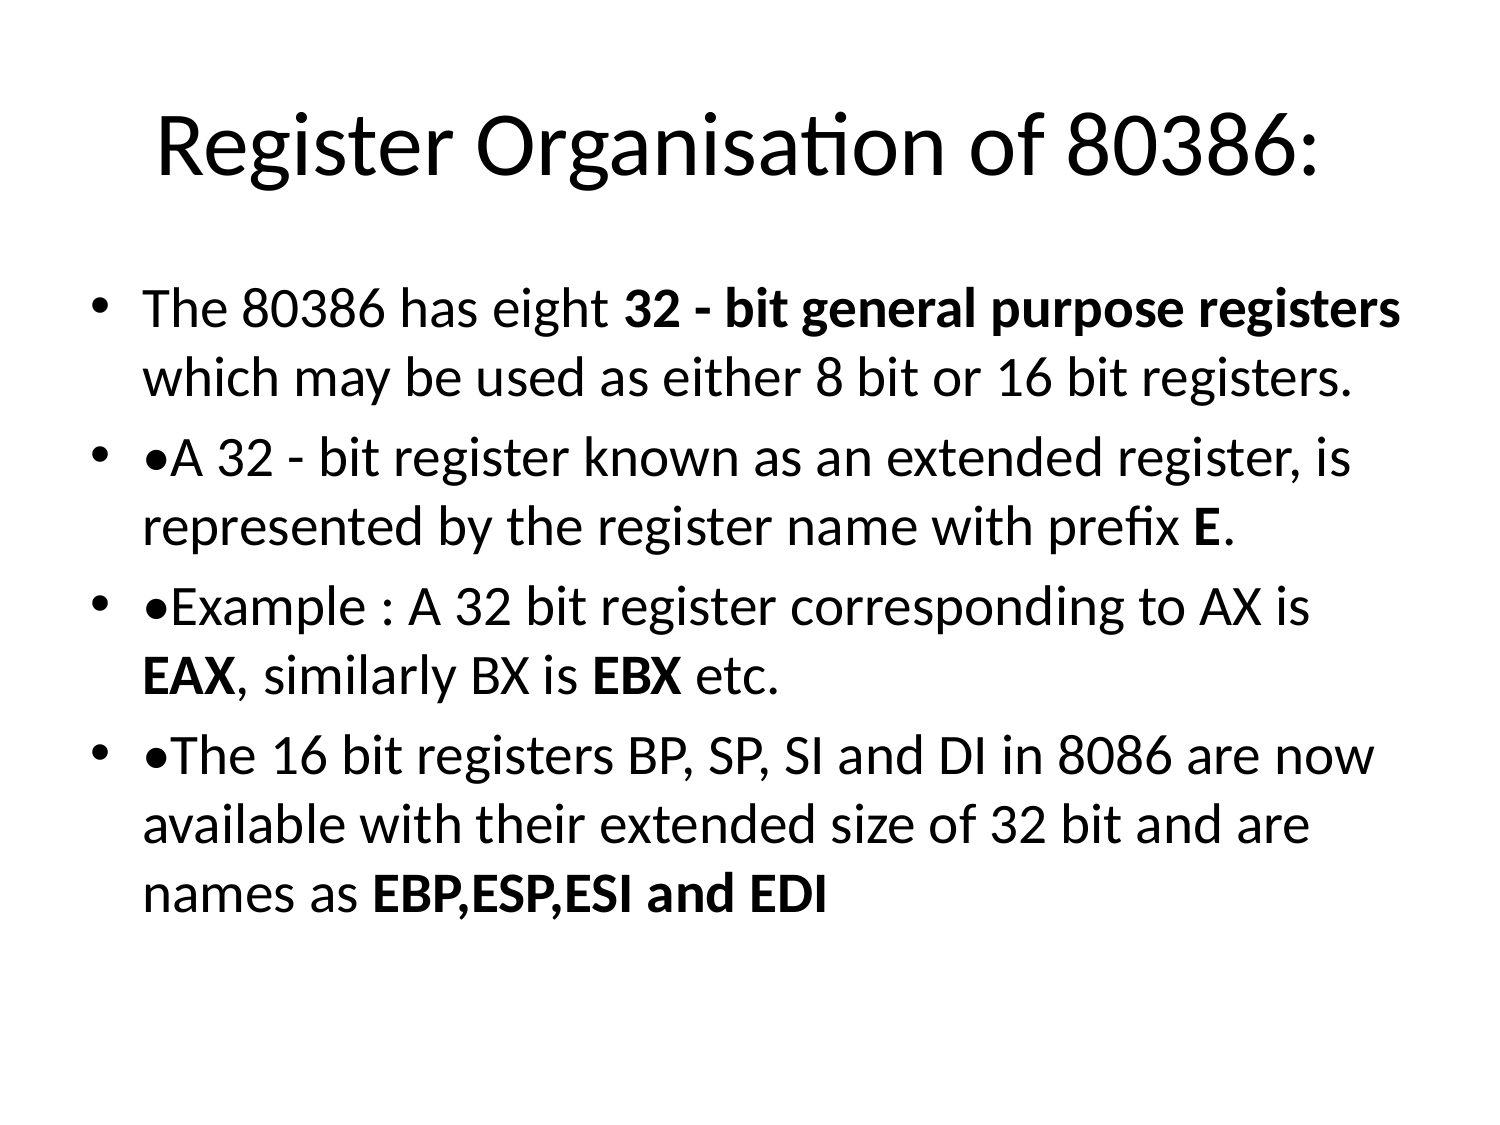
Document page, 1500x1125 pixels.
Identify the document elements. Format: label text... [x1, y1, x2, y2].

list The 80386 has eight 32 - bit general purpose registers which may be used as either 8 bit or 16 bit registers. •A 32 - bit register known as an extended register, is represented by the register name with prefix E. •Example : A 32 bit register corresponding to AX is EAX, similarly BX is EBX etc. •The 16 bit registers BP, SP, SI and DI in 8086 are now available with their extended size of 32 bit and are names as EBP,ESP,ESI and EDI [75, 262, 1425, 1005]
title Register Organisation of 80386: [75, 45, 1425, 233]
